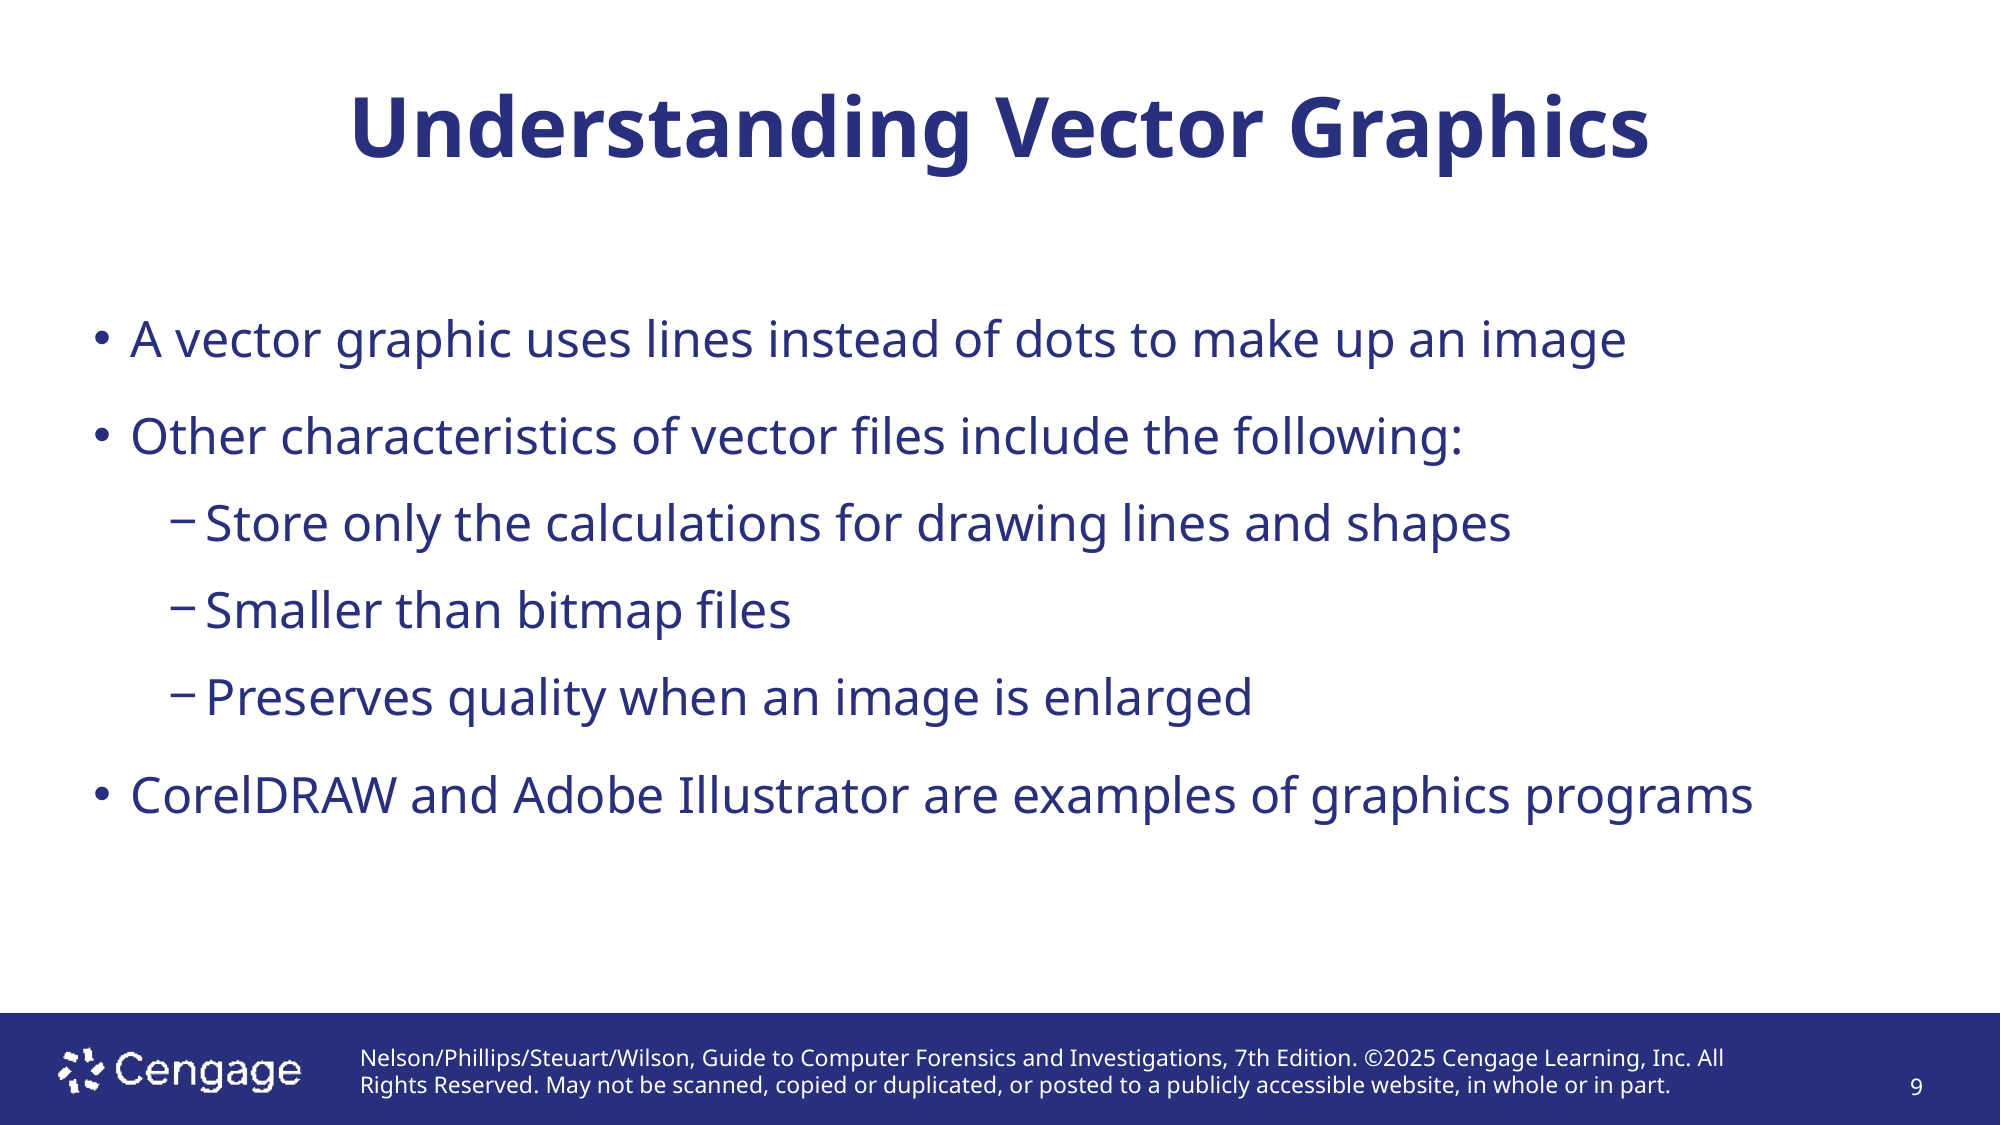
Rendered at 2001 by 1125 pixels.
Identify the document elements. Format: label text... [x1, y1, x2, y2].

list A vector graphic uses lines instead of dots to make up an image Other characteristics of vector files include the following: Store only the calculations for drawing lines and shapes Smaller than bitmap files Preserves quality when an image is enlarged CorelDRAW and Adobe Illustrator are examples of graphics programs [78, 299, 1923, 1014]
picture [30, 1020, 329, 1122]
title Understanding Vector Graphics [78, 77, 1923, 278]
